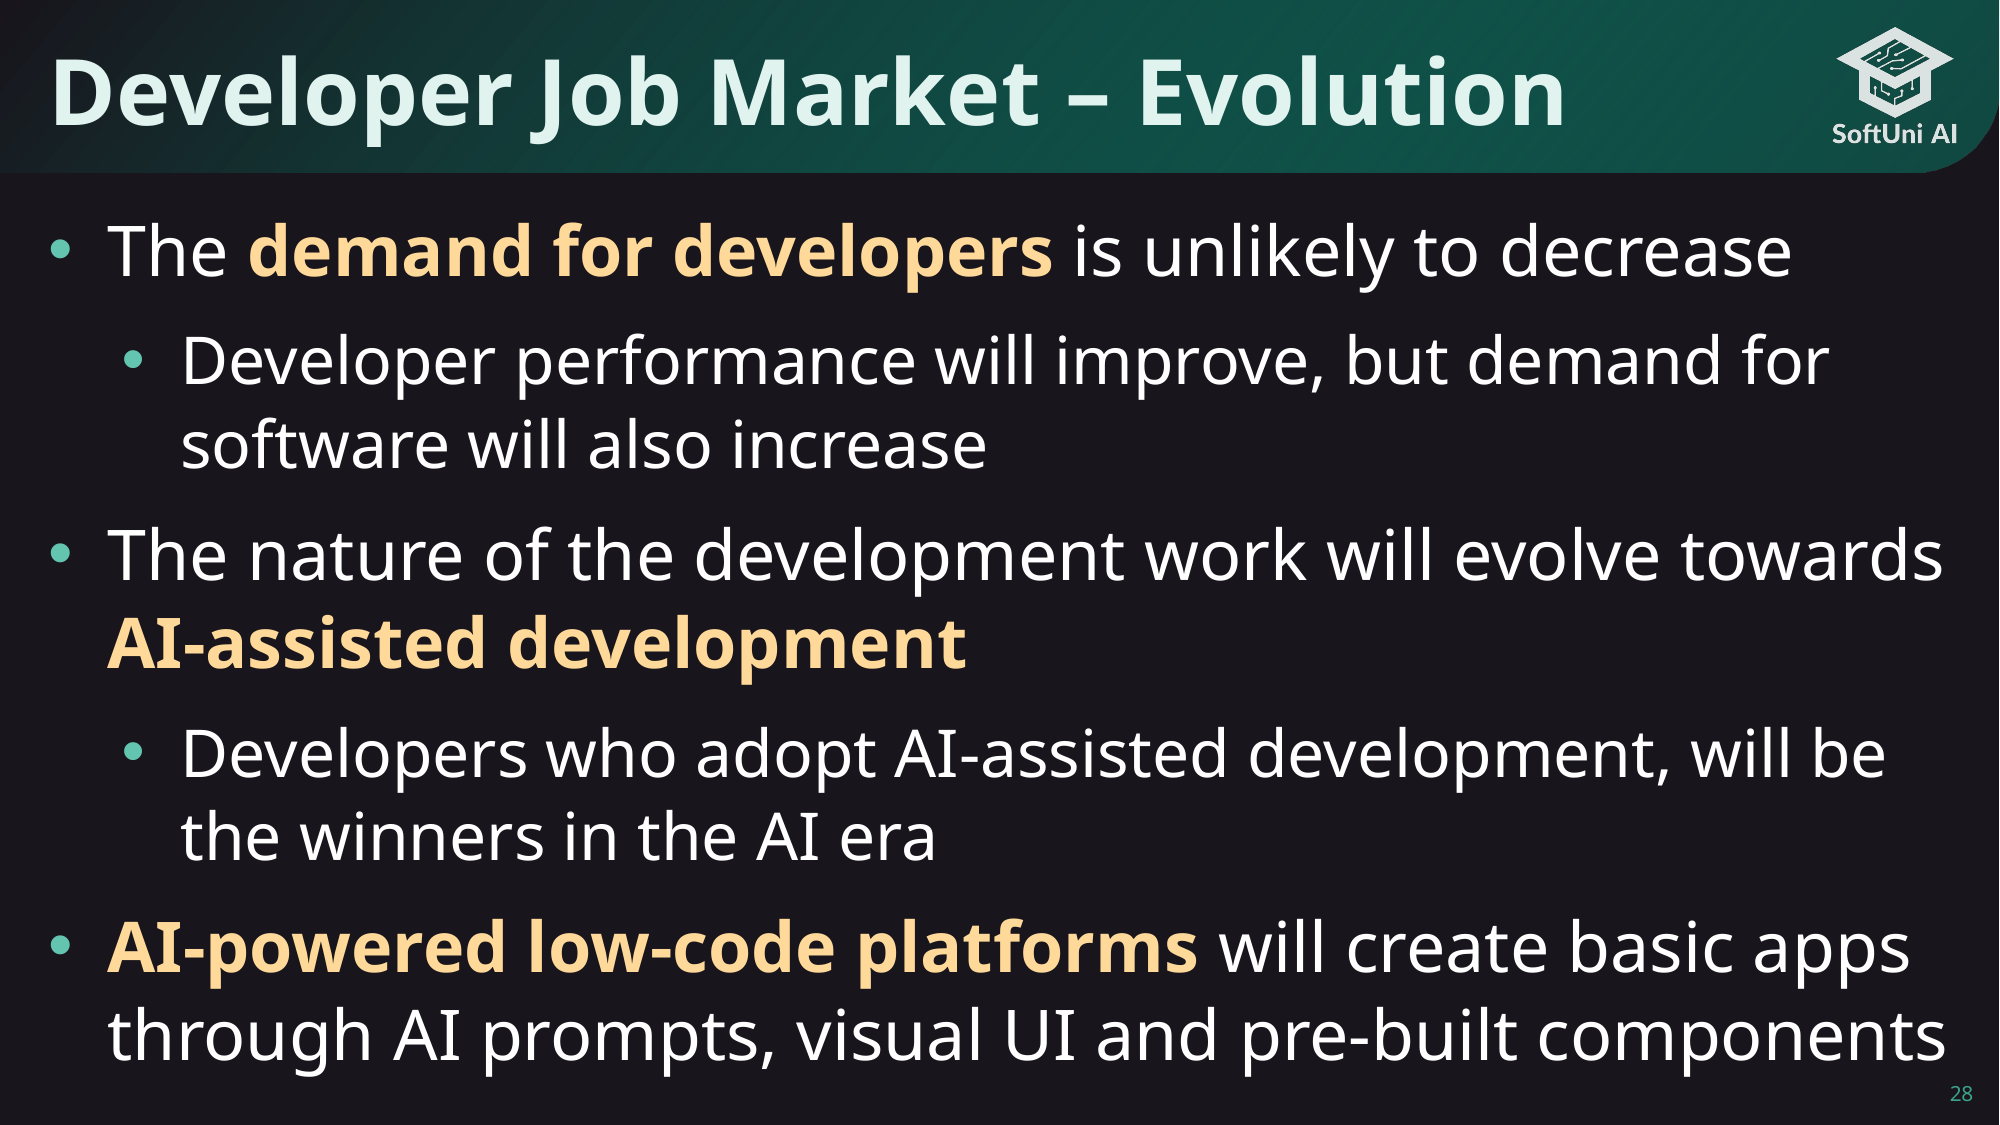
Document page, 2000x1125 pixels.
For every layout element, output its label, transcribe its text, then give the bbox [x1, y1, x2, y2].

picture [1832, 26, 1957, 144]
title Developer Job Market – Evolution [31, 16, 1803, 162]
slide_number 28 [1921, 1067, 1989, 1117]
list The demand for developers is unlikely to decrease Developer performance will improve, but demand for software will also increase The nature of the development work will evolve towards AI-assisted development Developers who adopt AI-assisted development, will be the winners in the AI era AI-powered low-code platforms will create basic apps through AI prompts, visual UI and pre-built components [31, 196, 1969, 1109]
